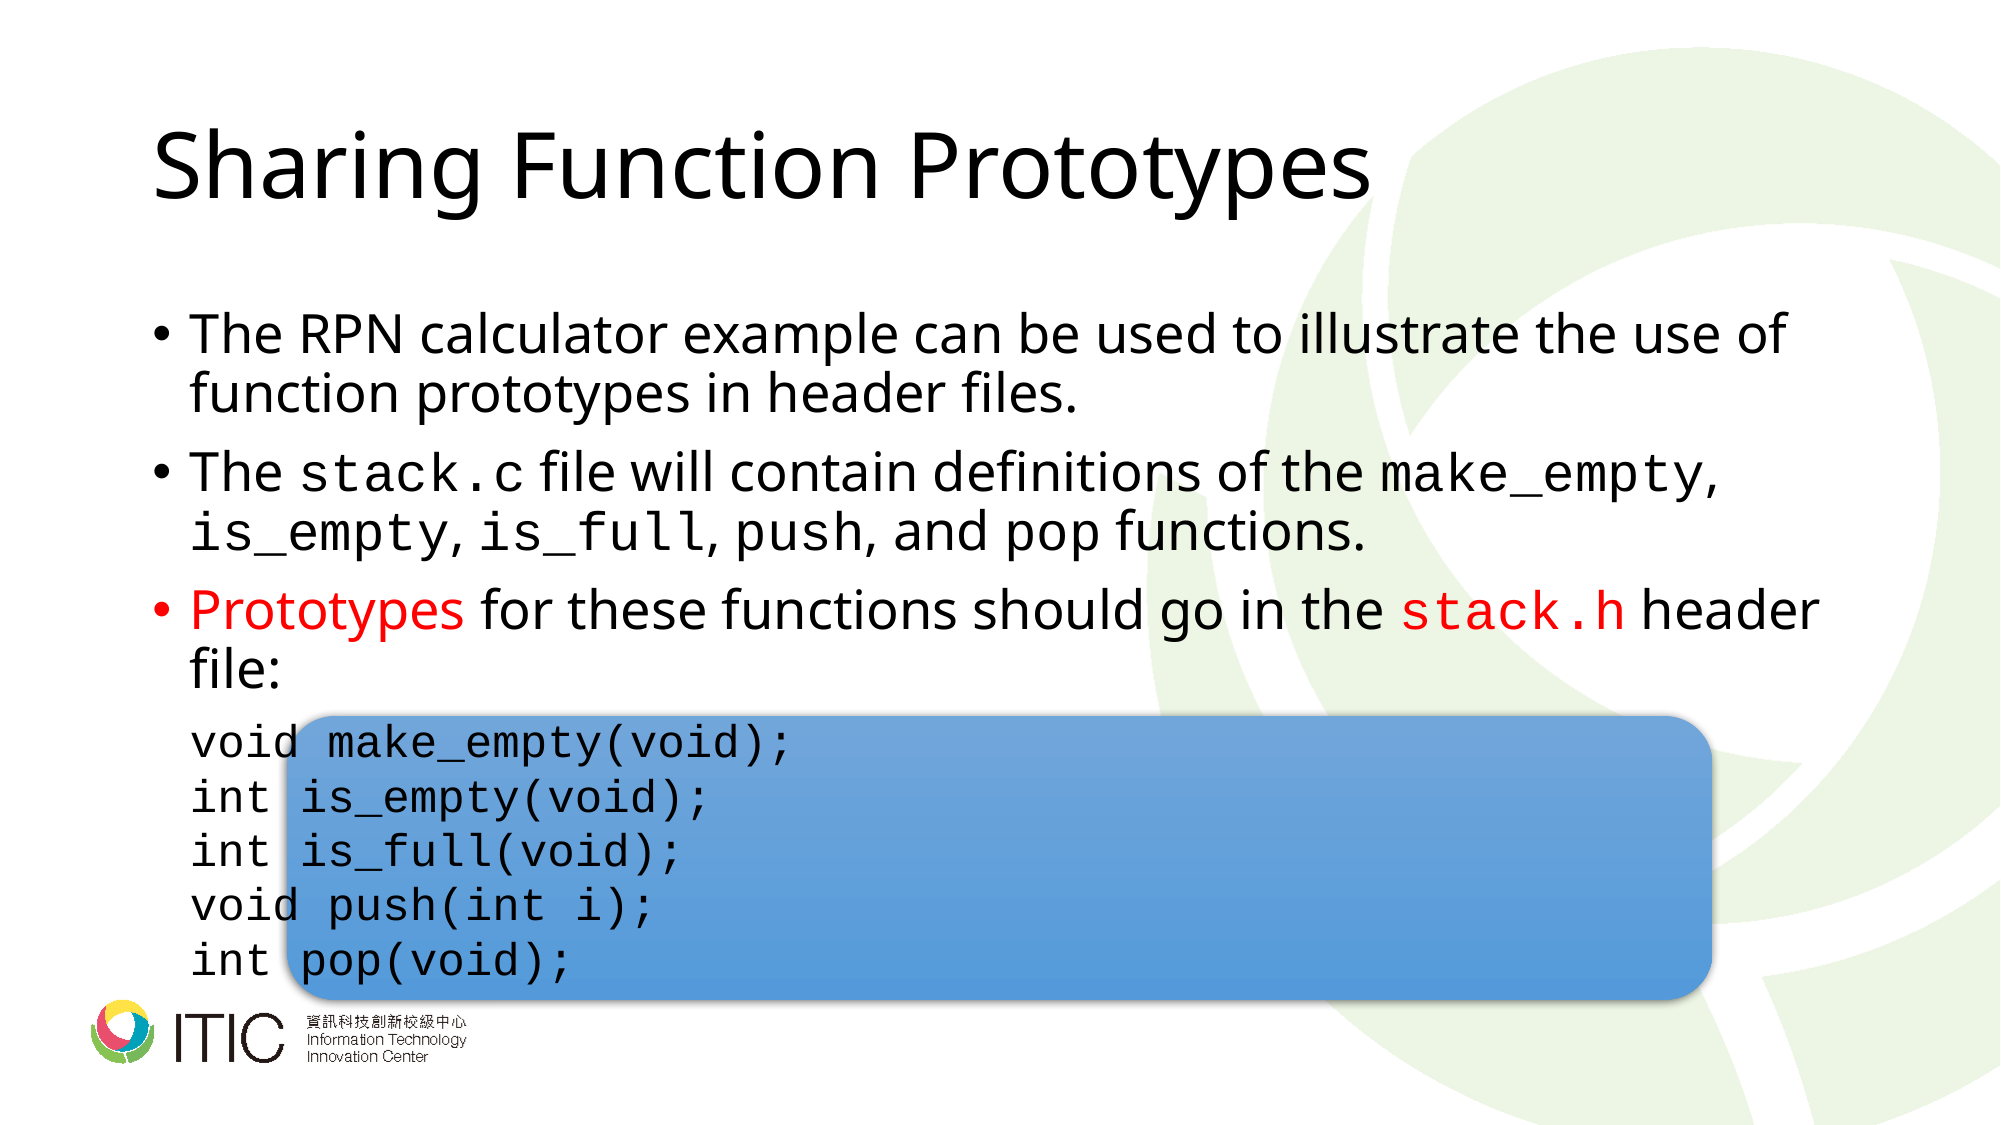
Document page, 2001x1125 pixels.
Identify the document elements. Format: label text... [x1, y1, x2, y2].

list The RPN calculator example can be used to illustrate the use of function prototypes in header files. The stack.c file will contain definitions of the make_empty, is_empty, is_full, push, and pop functions. Prototypes for these functions should go in the stack.h header file: void make_empty(void); int is_empty(void); int is_full(void); void push(int i); int pop(void); [137, 299, 1863, 1014]
picture [0, 0, 2001, 1125]
title Sharing Function Prototypes [137, 59, 1863, 278]
